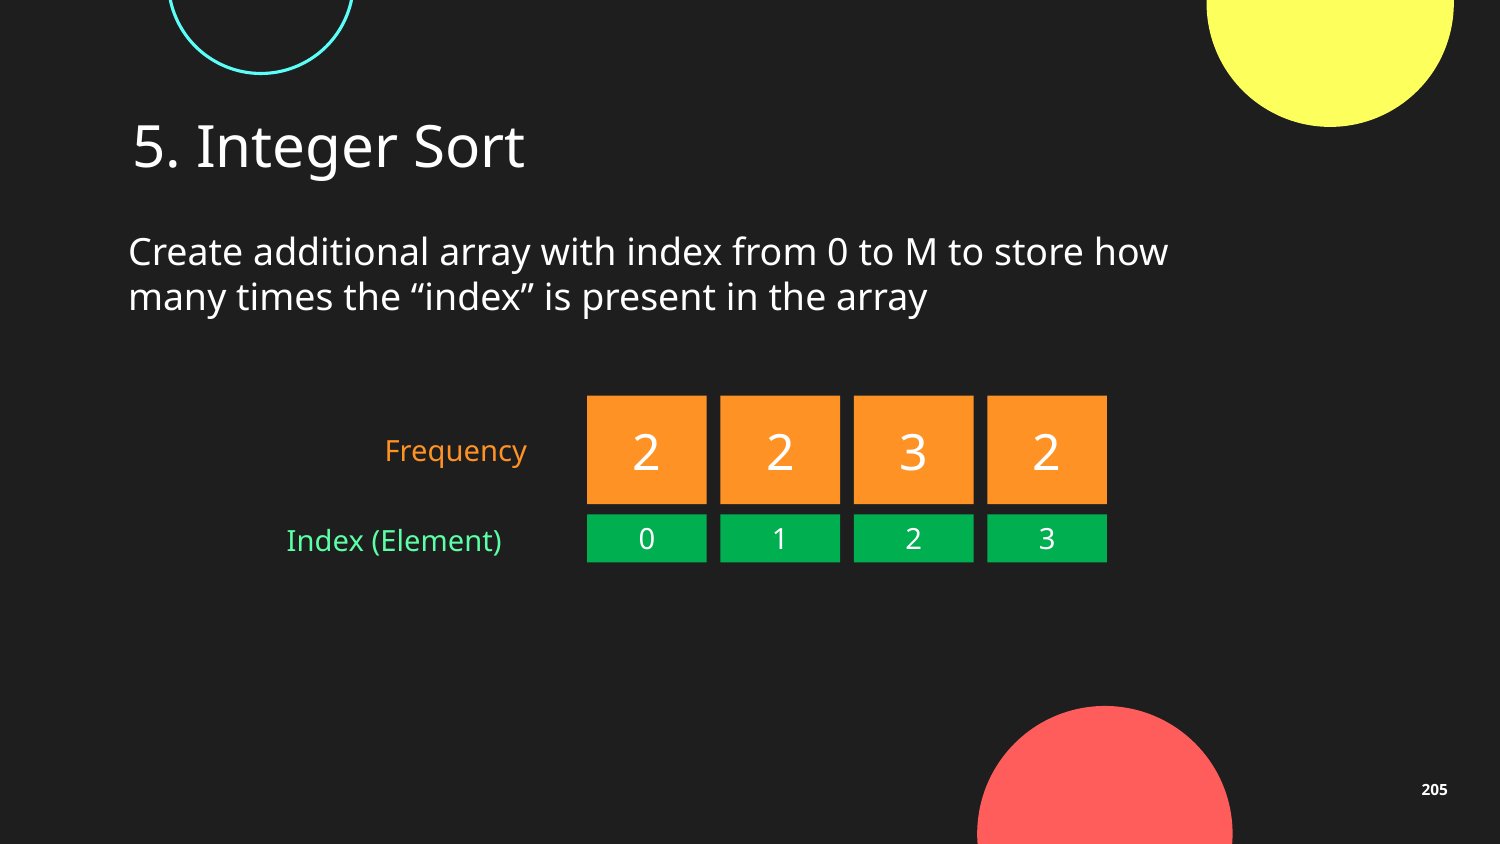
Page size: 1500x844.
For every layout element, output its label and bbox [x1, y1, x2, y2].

text_box [585, 394, 709, 506]
text_box [113, 220, 1200, 326]
slide_number [1389, 764, 1480, 816]
text_box [985, 394, 1109, 506]
text_box [718, 512, 842, 564]
text_box [852, 394, 976, 506]
text_box [985, 512, 1109, 564]
text_box [852, 512, 976, 564]
text_box [271, 514, 543, 565]
title [117, 106, 1383, 183]
text_box [718, 394, 842, 506]
text_box [296, 424, 543, 475]
text_box [585, 512, 709, 564]
